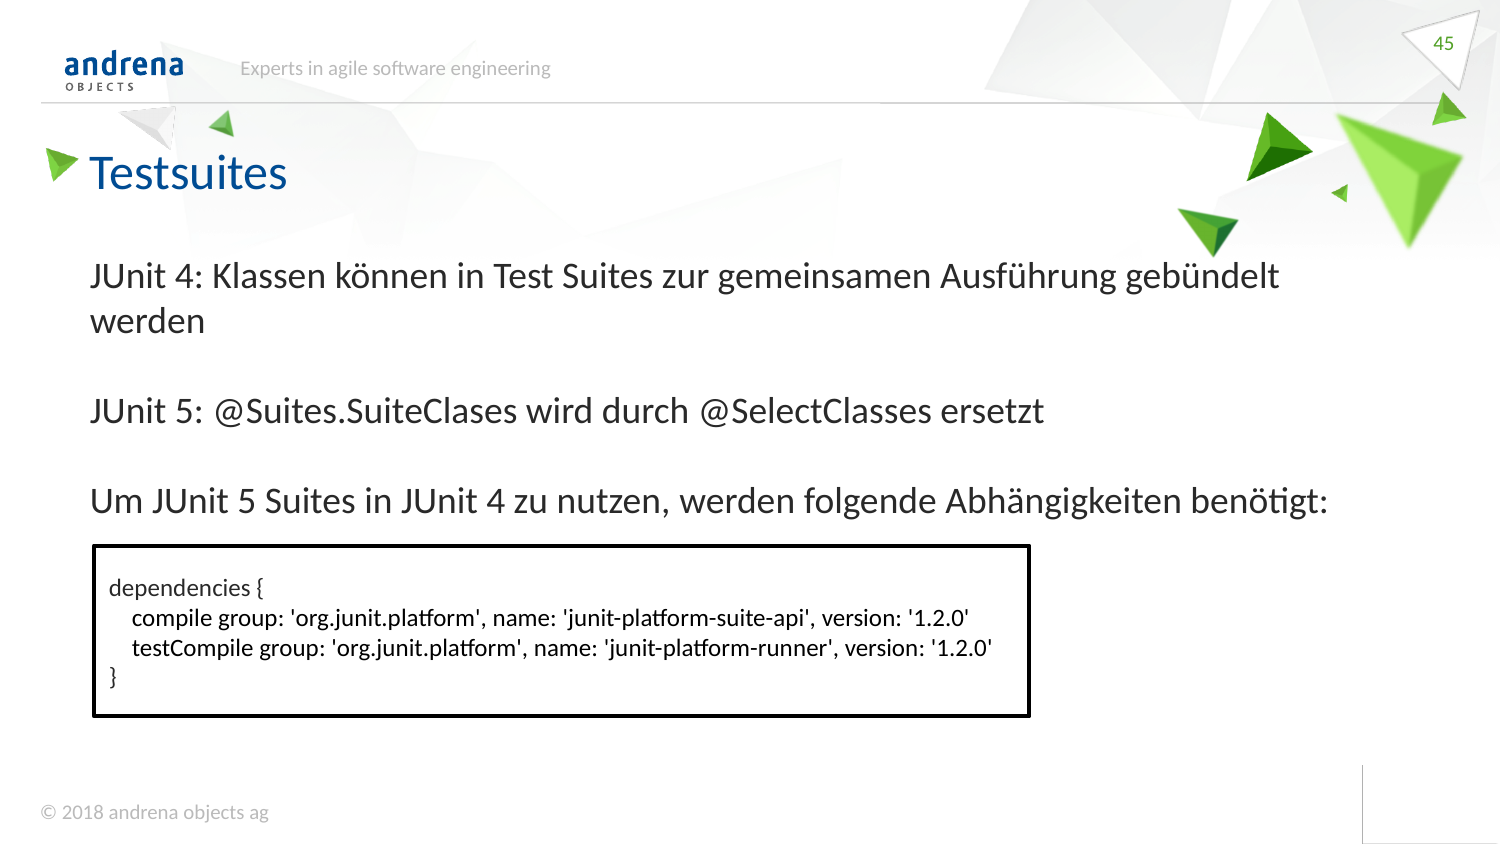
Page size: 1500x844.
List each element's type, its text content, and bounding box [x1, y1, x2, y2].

text_box 45 [1415, 29, 1473, 55]
text_box Testsuites [74, 105, 1169, 234]
text_box JUnit 4: Klassen können in Test Suites zur gemeinsamen Ausführung gebündelt werden JUnit 5: @Suites.SuiteClases wird durch @SelectClasses ersetzt Um JUnit 5 Suites in JUnit 4 zu nutzen, werden folgende Abhängigkeiten benötigt: [74, 243, 1406, 775]
picture [0, 0, 1500, 298]
text_box dependencies { compile group: 'org.junit.platform', name: 'junit-platform-suite-api', version: '1.2.0' testCompile group: 'org.junit.platform', name: 'junit-platform-runner', version: '1.2.0' } [92, 544, 1031, 718]
text_box Experts in agile software engineering [225, 45, 701, 89]
text_box [1320, 105, 1444, 167]
